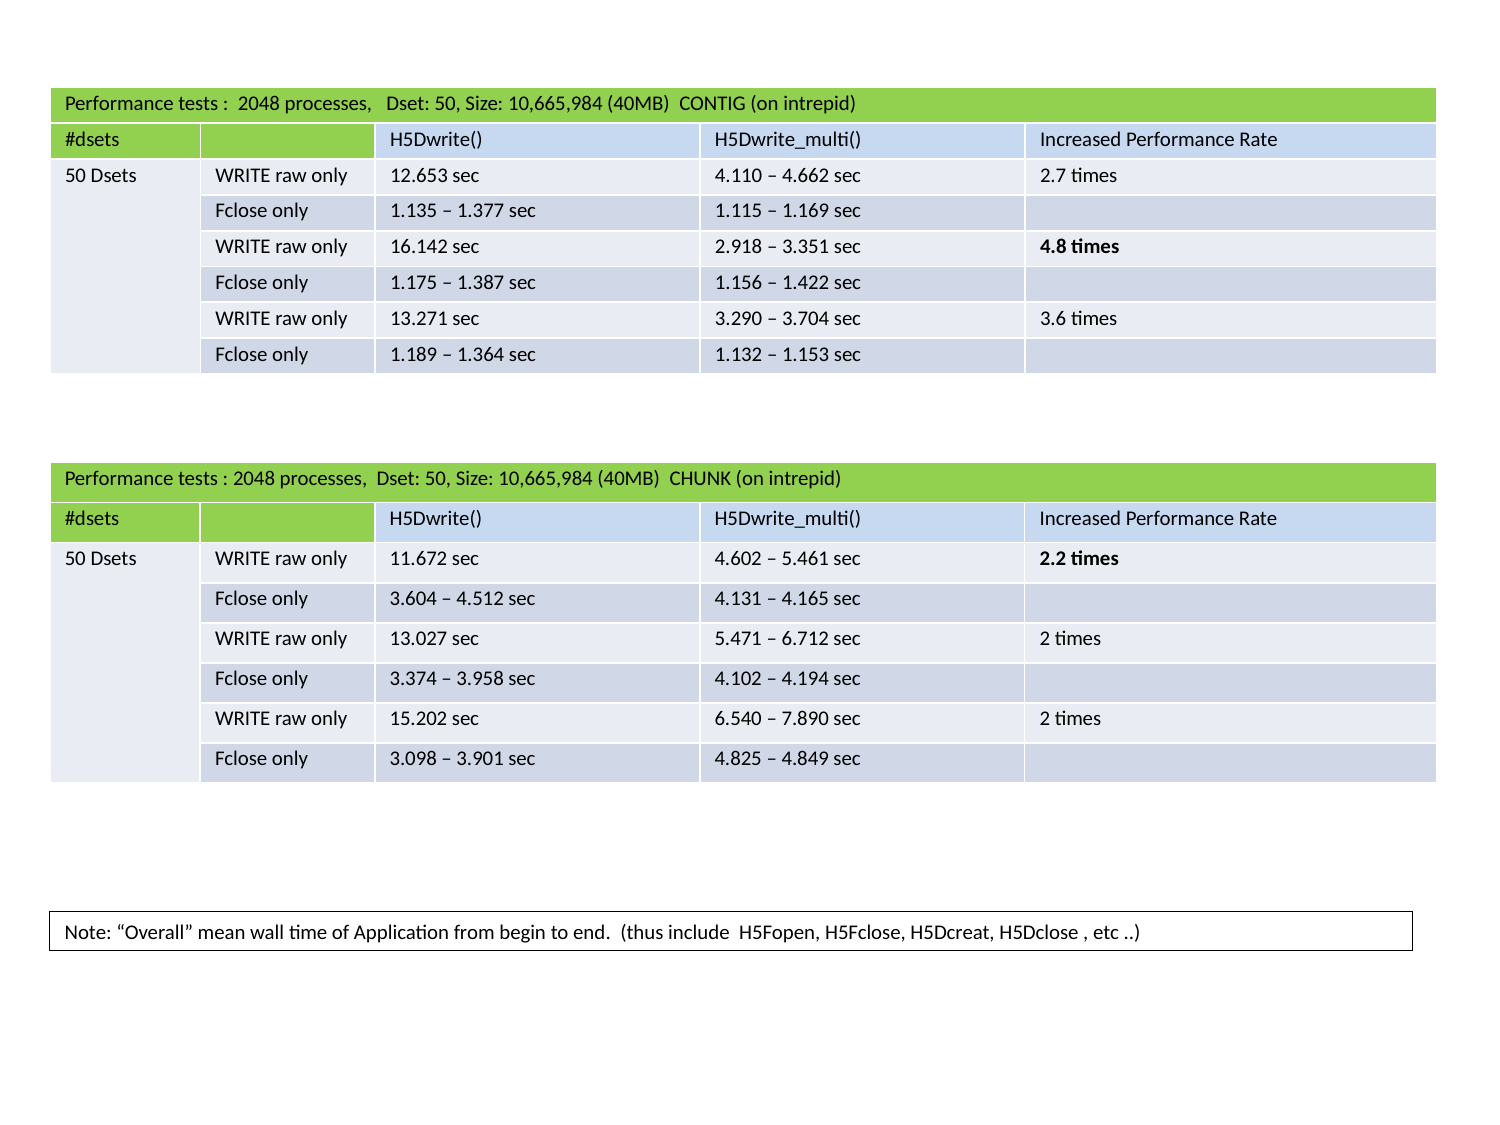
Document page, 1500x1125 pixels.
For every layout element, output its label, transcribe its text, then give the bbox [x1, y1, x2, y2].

table_cell 1.115 – 1.169 sec [701, 196, 1024, 230]
table_cell 3.6 times [1026, 303, 1436, 337]
table_cell [1025, 744, 1436, 782]
table_cell 1.175 – 1.387 sec [376, 267, 699, 301]
table_cell 2.7 times [1026, 160, 1436, 194]
table_cell 2.2 times [1025, 543, 1436, 582]
table_cell Fclose only [201, 339, 374, 373]
table_cell H5Dwrite() [376, 124, 699, 158]
table_cell Fclose only [201, 196, 374, 230]
table_cell 16.142 sec [376, 232, 699, 266]
table_cell Fclose only [201, 744, 374, 782]
table_cell 4.825 – 4.849 sec [701, 744, 1024, 782]
table_cell [1026, 196, 1436, 230]
table_cell 1.135 – 1.377 sec [376, 196, 699, 230]
table_cell WRITE raw only [201, 160, 374, 194]
table_cell 3.374 – 3.958 sec [376, 664, 699, 702]
table_cell Fclose only [201, 267, 374, 301]
text_box Note: “Overall” mean wall time of Application from begin to end. (thus include H5Fopen, H5Fclose, H5Dcreat, H5Dclose , etc ..) [49, 911, 1413, 951]
table_header Performance tests : 2048 processes, Dset: 50, Size: 10,665,984 (40MB) CONTIG (on intrepid) [51, 88, 1436, 122]
table_cell 1.132 – 1.153 sec [701, 339, 1024, 373]
table_cell 4.110 – 4.662 sec [701, 160, 1024, 194]
table_cell 2 times [1025, 704, 1436, 742]
table_cell 1.156 – 1.422 sec [701, 267, 1024, 301]
table_cell [1026, 267, 1436, 301]
table_cell 3.604 – 4.512 sec [376, 584, 699, 622]
table_cell 4.8 times [1026, 232, 1436, 266]
table_cell Fclose only [201, 664, 374, 702]
table_cell H5Dwrite() [376, 503, 699, 542]
table_cell WRITE raw only [201, 303, 374, 337]
table_cell #dsets [51, 124, 200, 158]
table_cell H5Dwrite_multi() [701, 503, 1024, 542]
table_cell 1.189 – 1.364 sec [376, 339, 699, 373]
table_cell #dsets [51, 503, 199, 542]
table_cell 13.027 sec [376, 624, 699, 662]
table_cell 12.653 sec [376, 160, 699, 194]
table_cell 3.098 – 3.901 sec [376, 744, 699, 782]
table_cell WRITE raw only [201, 543, 374, 582]
table_header Performance tests : 2048 processes, Dset: 50, Size: 10,665,984 (40MB) CHUNK (on intrepid) [51, 463, 1436, 502]
table_cell [1025, 664, 1436, 702]
table_cell 4.102 – 4.194 sec [701, 664, 1024, 702]
table_cell 2.918 – 3.351 sec [701, 232, 1024, 266]
table_cell [1025, 584, 1436, 622]
table_cell [201, 124, 374, 158]
table_cell 13.271 sec [376, 303, 699, 337]
table_cell 5.471 – 6.712 sec [701, 624, 1024, 662]
table_cell 6.540 – 7.890 sec [701, 704, 1024, 742]
table_cell 4.131 – 4.165 sec [701, 584, 1024, 622]
table_cell WRITE raw only [201, 232, 374, 266]
table_cell 4.602 – 5.461 sec [701, 543, 1024, 582]
table_cell Increased Performance Rate [1025, 503, 1436, 542]
table_cell 50 Dsets [51, 543, 199, 782]
table_cell 3.290 – 3.704 sec [701, 303, 1024, 337]
table_cell 50 Dsets [51, 160, 200, 373]
table_cell Increased Performance Rate [1026, 124, 1436, 158]
table_cell 2 times [1025, 624, 1436, 662]
table_cell [1026, 339, 1436, 373]
table_cell WRITE raw only [201, 624, 374, 662]
table_cell 15.202 sec [376, 704, 699, 742]
table_cell [201, 503, 374, 542]
table_cell H5Dwrite_multi() [701, 124, 1024, 158]
table_cell 11.672 sec [376, 543, 699, 582]
table_cell WRITE raw only [201, 704, 374, 742]
table_cell Fclose only [201, 584, 374, 622]
